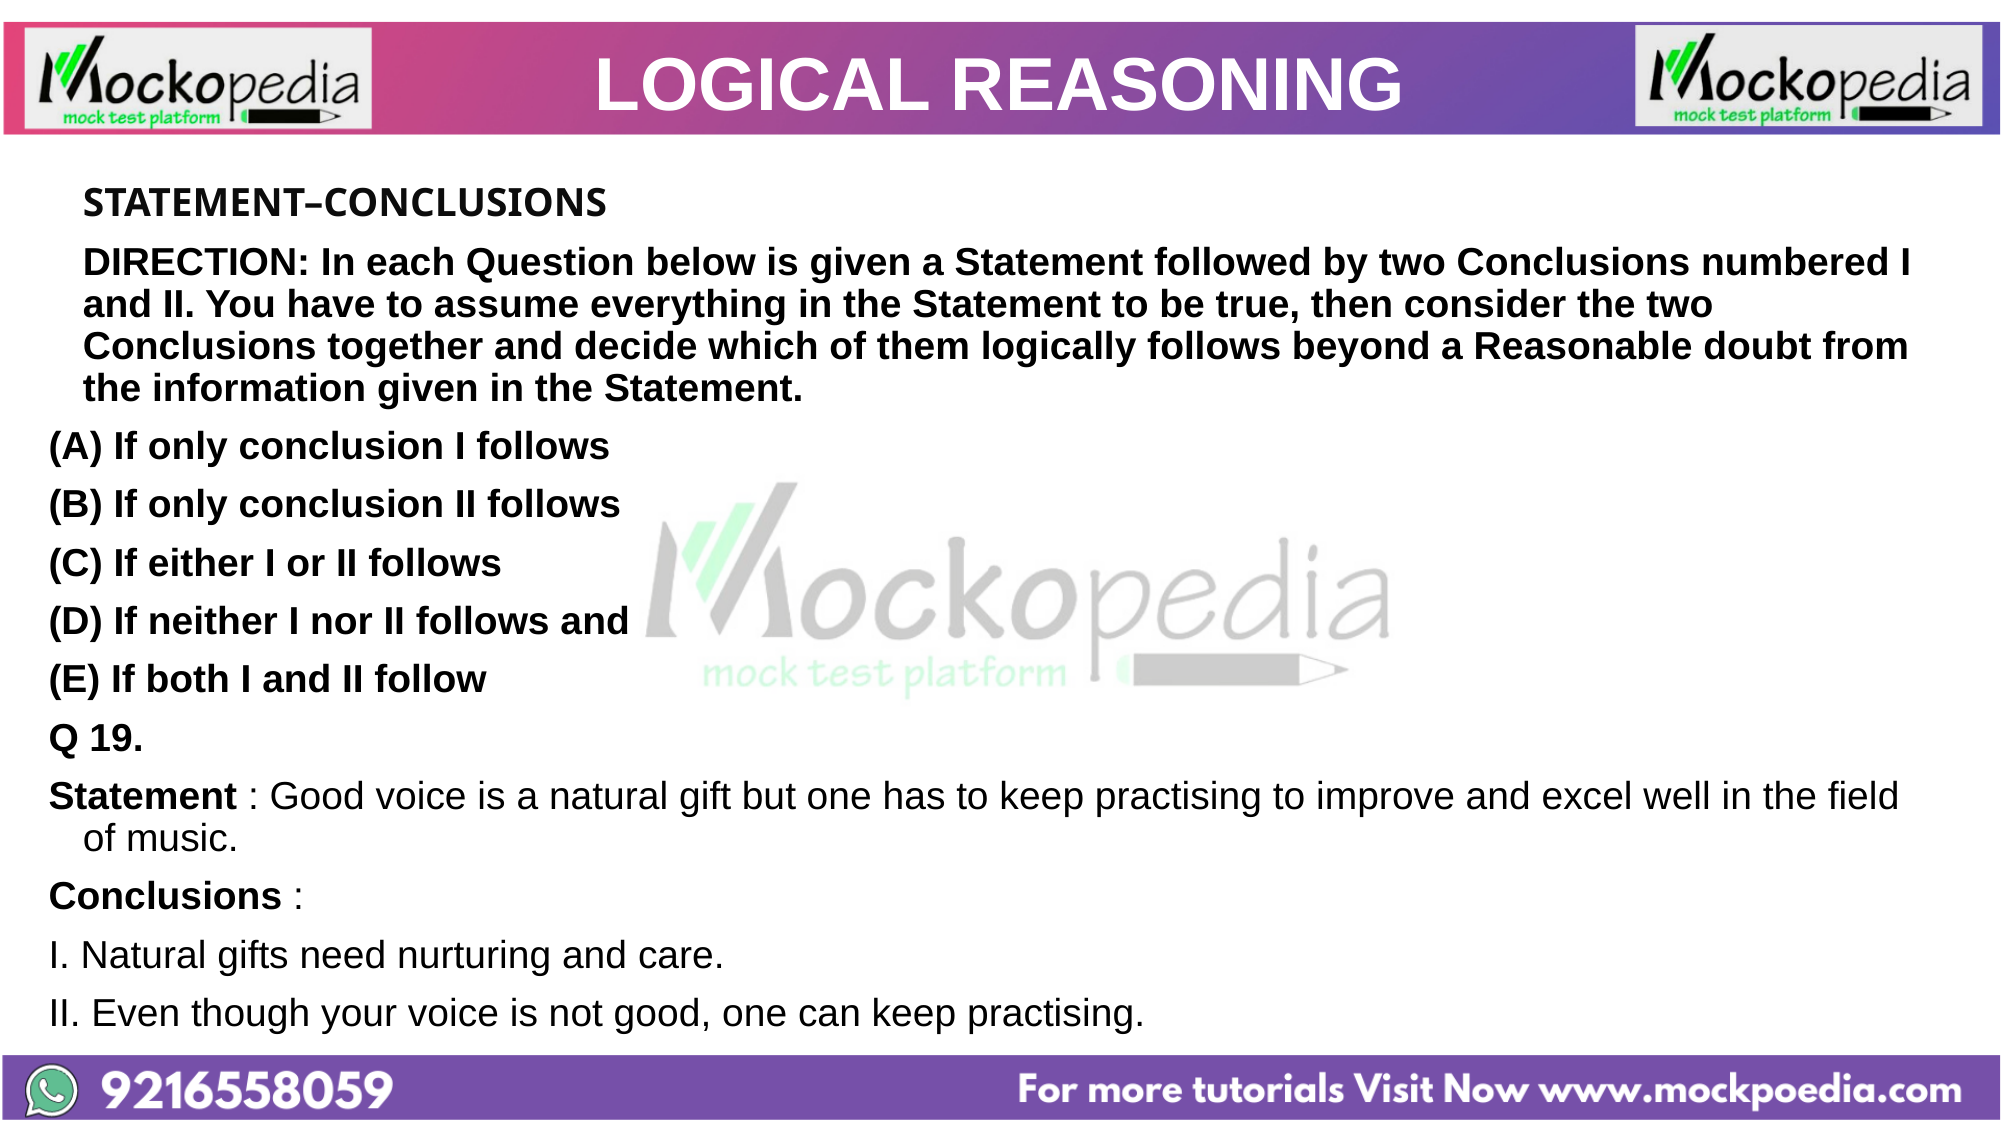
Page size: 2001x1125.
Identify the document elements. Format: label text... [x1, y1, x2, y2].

list STATEMENT–CONCLUSIONS DIRECTION: In each Question below is given a Statement followed by two Conclusions numbered I and II. You have to assume everything in the Statement to be true, then consider the two Conclusions together and decide which of them logically follows beyond a Reasonable doubt from the information given in the Statement. (A) If only conclusion I follows (B) If only conclusion II follows (C) If either I or II follows (D) If neither I nor II follows and (E) If both I and II follow Q 19. Statement : Good voice is a natural gift but one has to keep practising to improve and excel well in the field of music. Conclusions : I. Natural gifts need nurturing and care. II. Even though your voice is not good, one can keep practising. [33, 175, 1959, 1053]
title LOGICAL REASONING [41, 31, 1959, 142]
picture [0, 0, 2001, 1125]
